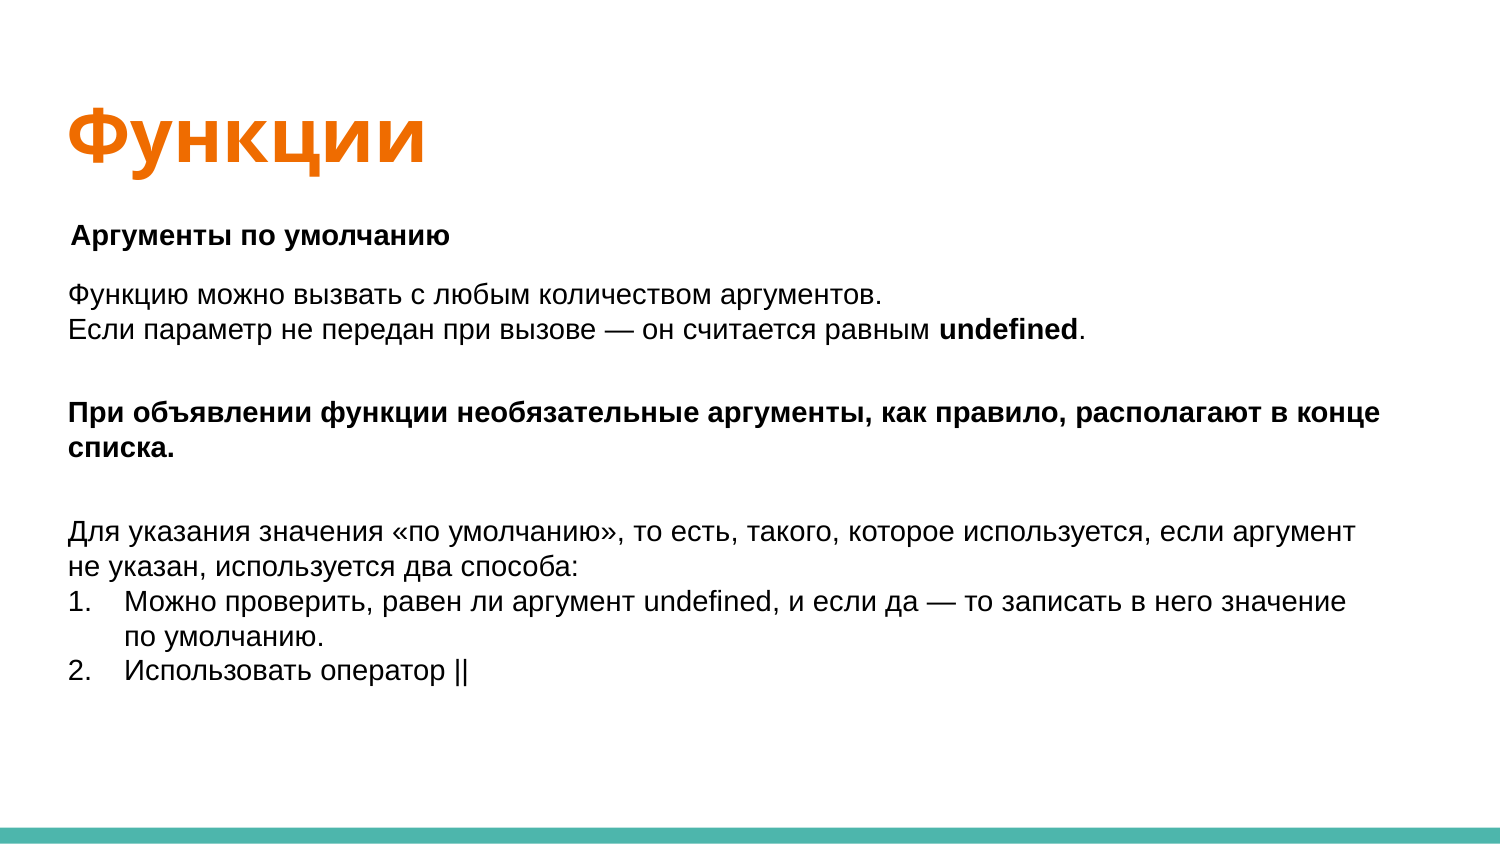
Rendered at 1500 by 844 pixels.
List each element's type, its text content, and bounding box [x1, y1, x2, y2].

text_box Функцию можно вызвать с любым количеством аргументов. Если параметр не передан при вызове — он считается равным undefined. [53, 268, 1459, 353]
title Функции [51, 72, 1449, 189]
text_box Для указания значения «по умолчанию», то есть, такого, которое используется, если аргумент не указан, используется два способа: Можно проверить, равен ли аргумент undefined, и если да — то записать в него значение по умолчанию. Использовать оператор || [53, 504, 1388, 695]
text_box При объявлении функции необязательные аргументы, как правило, располагают в конце списка. [53, 386, 1447, 472]
text_box Аргументы по умолчанию [55, 209, 466, 259]
